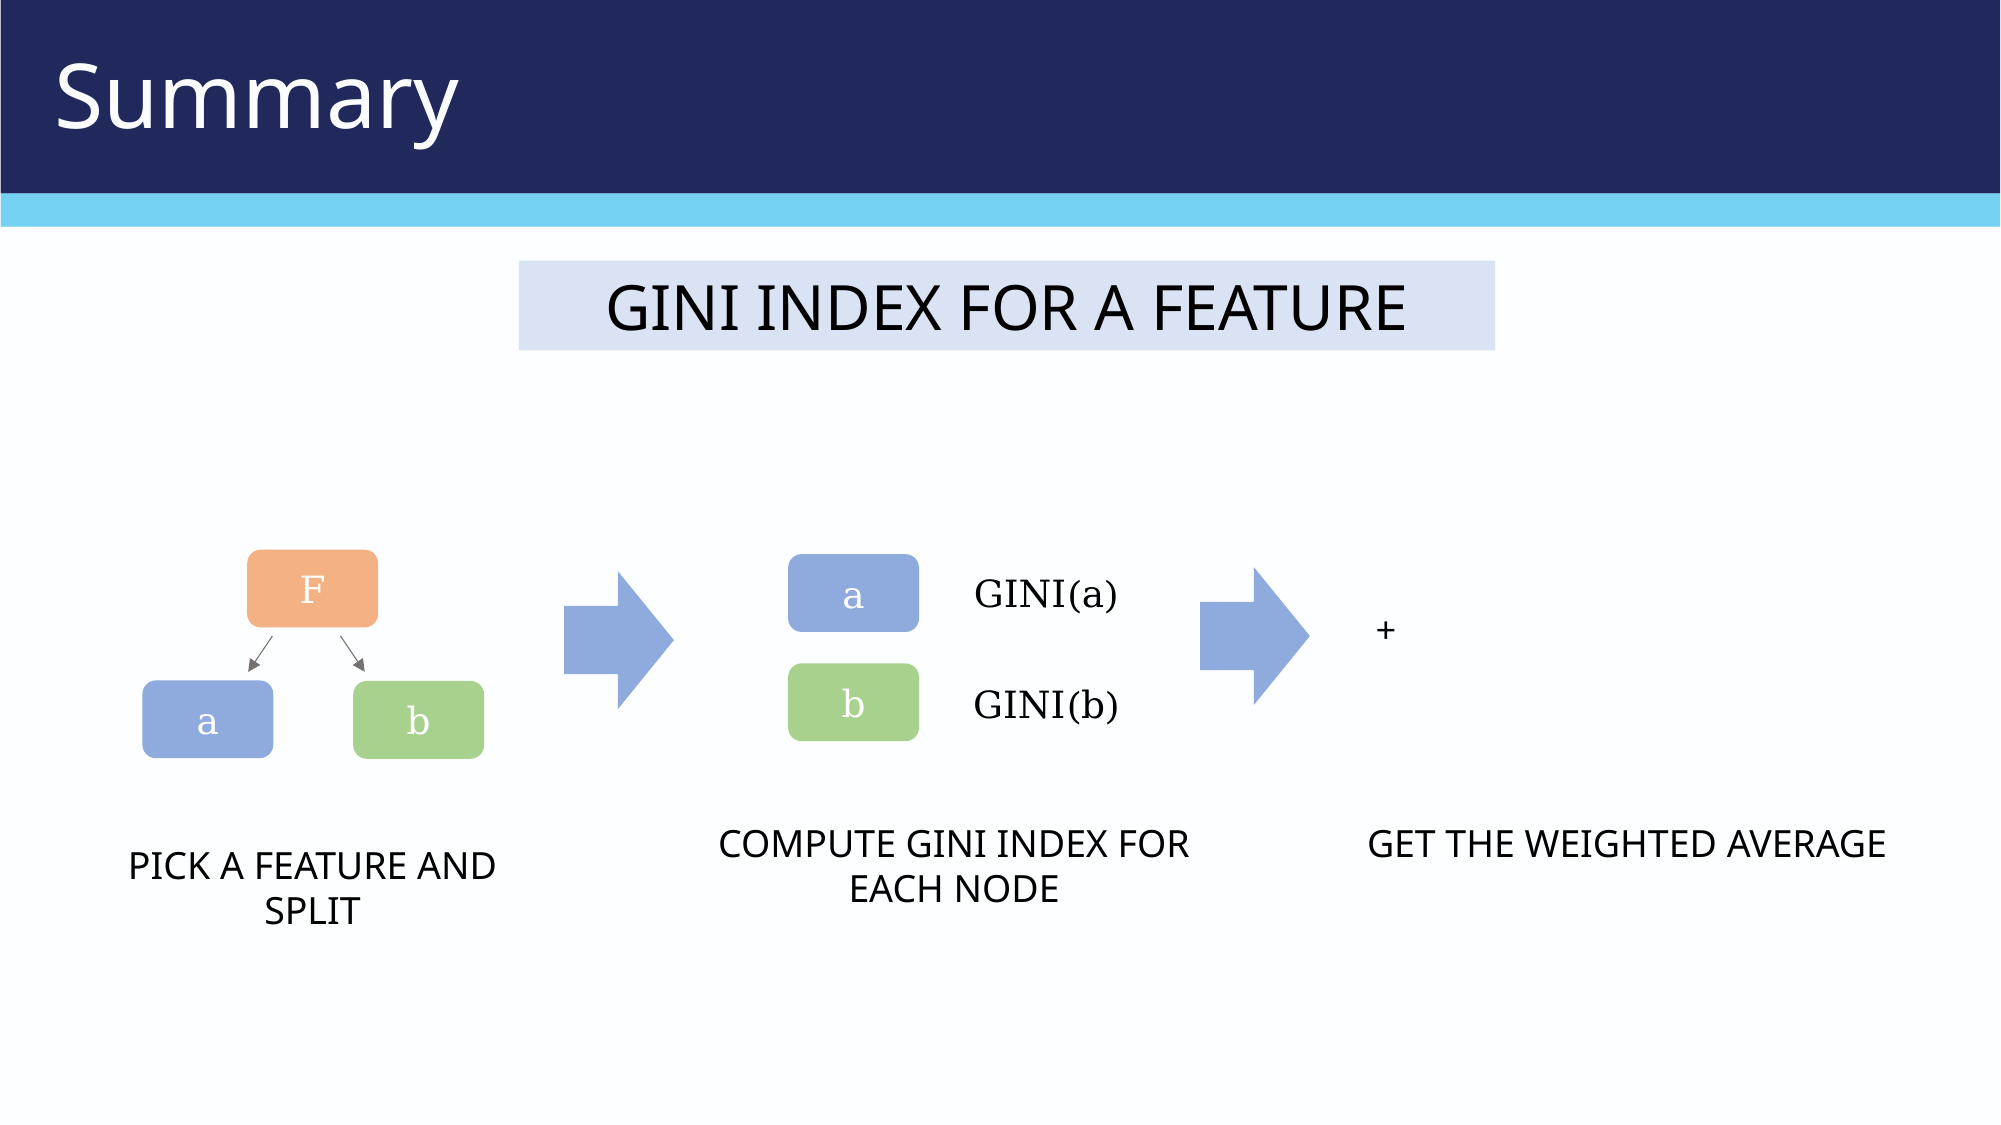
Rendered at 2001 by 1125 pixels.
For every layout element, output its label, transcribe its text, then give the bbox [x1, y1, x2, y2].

text_box GET THE WEIGHTED AVERAGE [1345, 812, 1909, 872]
text_box [1200, 567, 1310, 706]
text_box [340, 636, 365, 672]
text_box COMPUTE GINI INDEX FOR EACH NODE [672, 812, 1236, 917]
text_box b [788, 663, 920, 742]
text_box GINI(a) [952, 562, 1142, 623]
text_box b [353, 680, 485, 759]
text_box PICK A FEATURE AND SPLIT [75, 834, 550, 940]
text_box a [788, 554, 920, 632]
text_box GINI(b) [952, 673, 1142, 734]
text_box a [142, 680, 274, 759]
title Summary [34, 31, 1966, 164]
text_box GINI INDEX FOR A FEATURE [518, 260, 1496, 351]
picture [0, 0, 2001, 1125]
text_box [248, 636, 273, 672]
text_box F [247, 549, 379, 628]
text_box [564, 571, 674, 710]
